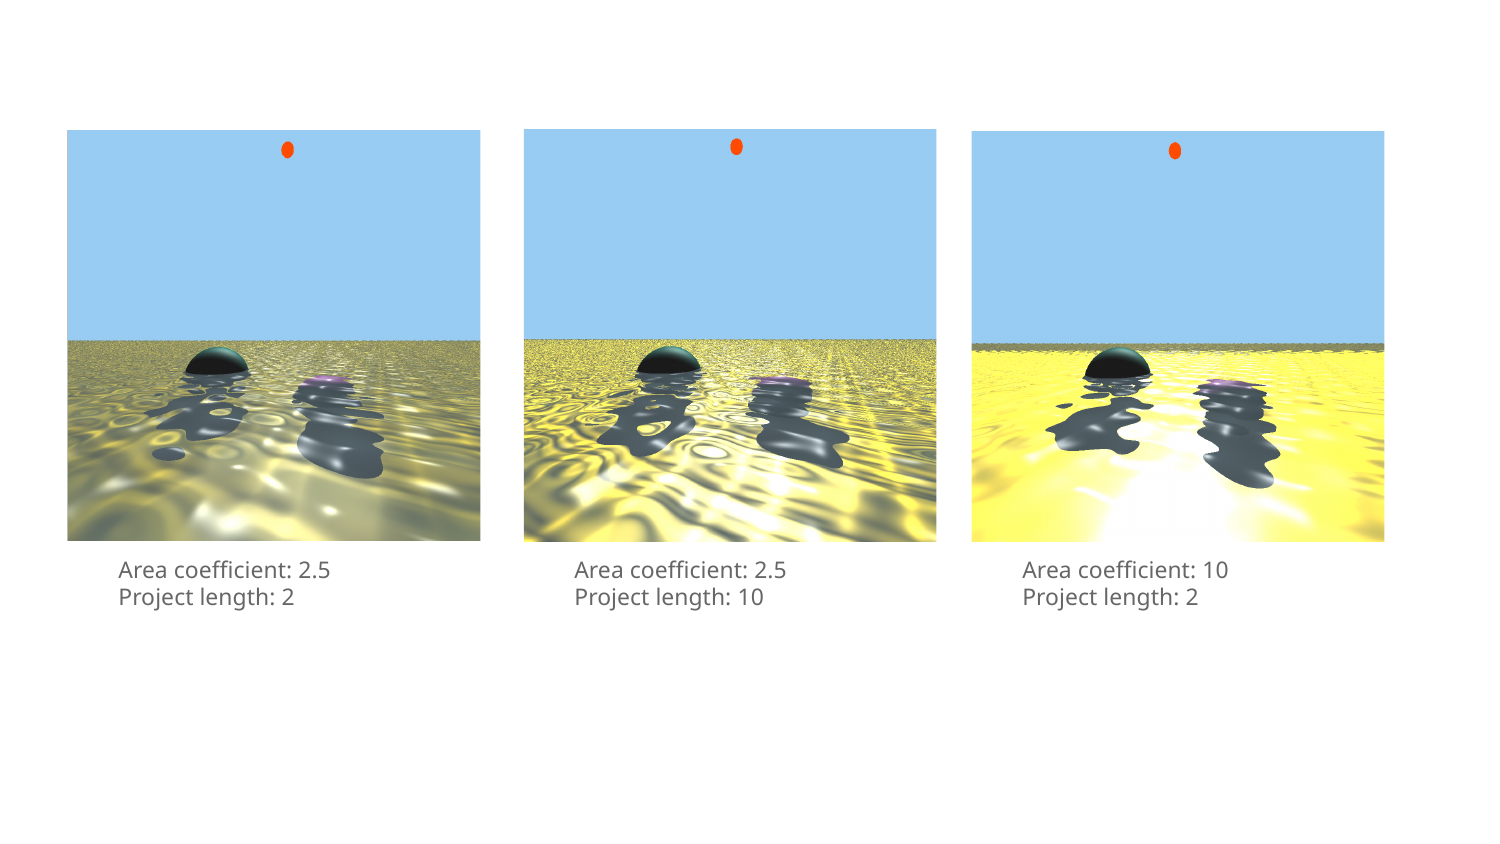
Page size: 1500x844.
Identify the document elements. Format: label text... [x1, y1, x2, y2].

picture [971, 131, 1385, 542]
picture [523, 129, 937, 542]
text_box Area coefficient: 2.5 Project length: 2 [103, 548, 445, 627]
text_box Area coefficient: 2.5 Project length: 10 [559, 550, 901, 627]
text_box Area coefficient: 10 Project length: 2 [1007, 550, 1349, 627]
picture [67, 130, 481, 541]
